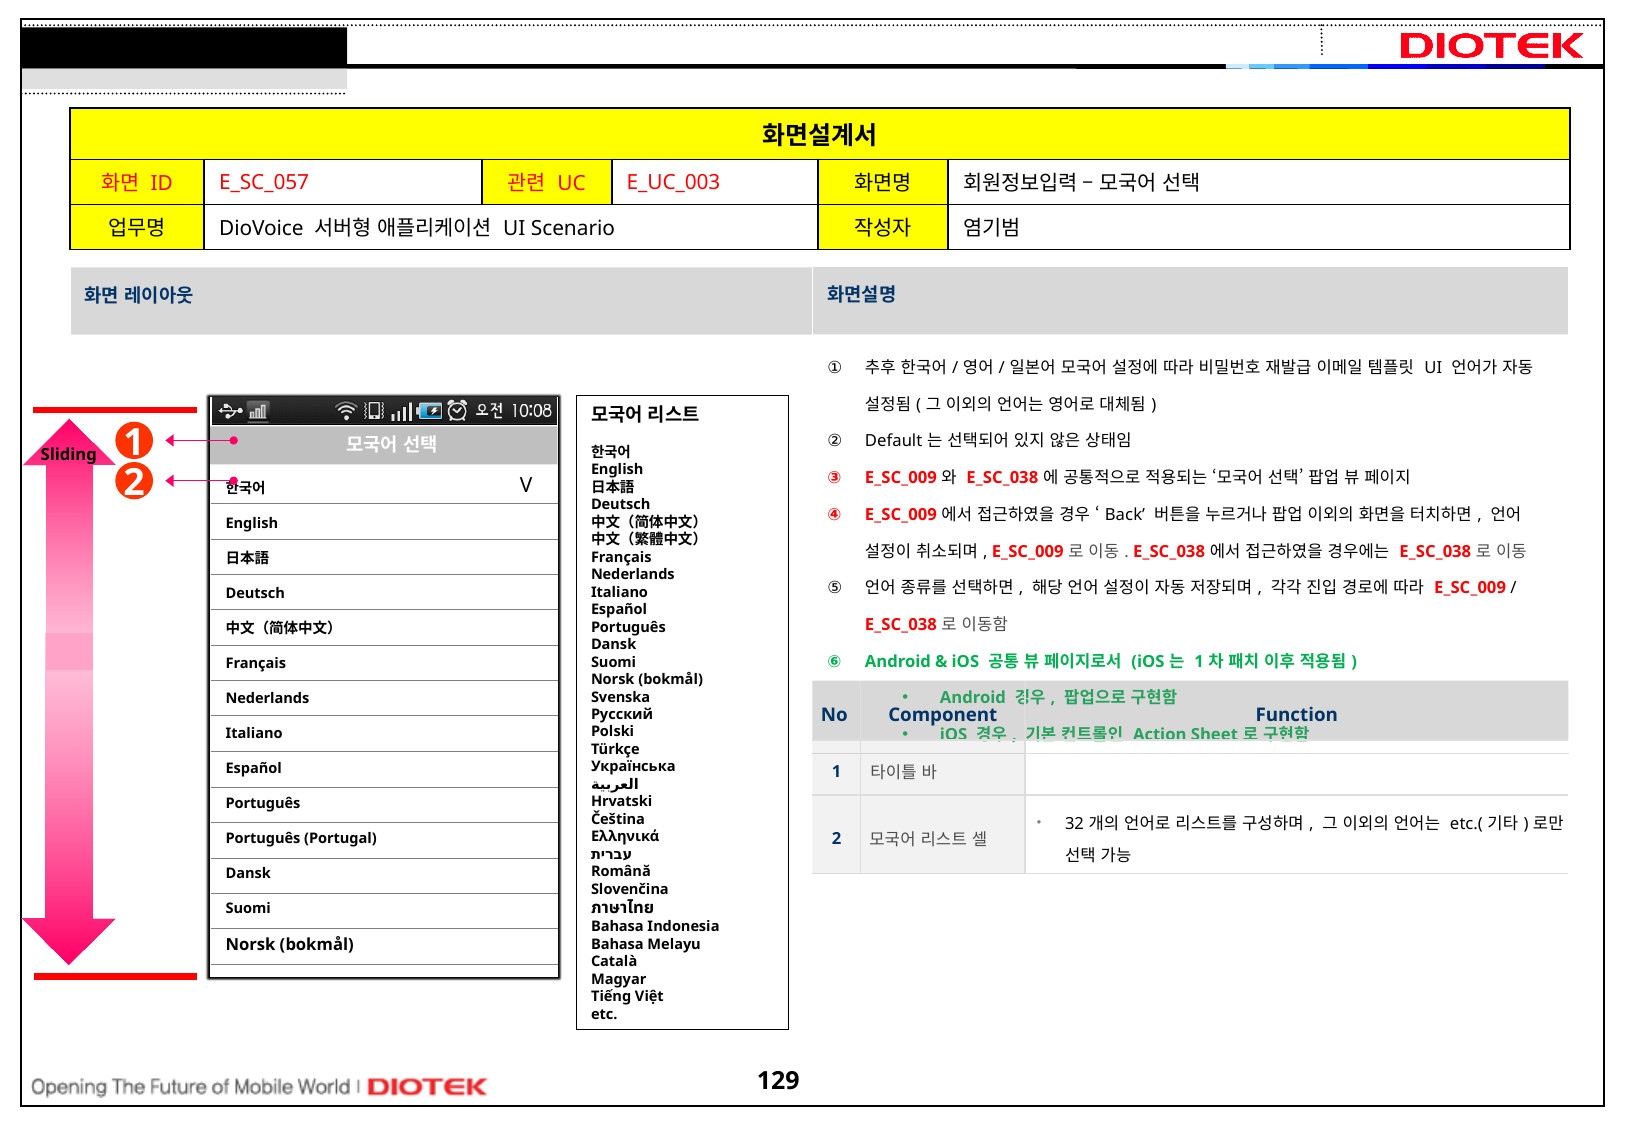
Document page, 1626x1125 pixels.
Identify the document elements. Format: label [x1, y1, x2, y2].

table_cell [205, 205, 817, 249]
table_cell [819, 205, 947, 249]
table_cell [861, 741, 1024, 794]
table_cell [812, 796, 860, 873]
text_box [0, 418, 154, 965]
table_cell [613, 160, 817, 204]
picture [31, 1066, 508, 1098]
table_header [812, 681, 860, 739]
table_header [861, 681, 1024, 739]
table_cell [1026, 796, 1568, 873]
table_header [1026, 681, 1568, 739]
table_cell [813, 334, 1568, 681]
table_cell [861, 796, 1024, 873]
table_cell [949, 160, 1569, 204]
table_cell [205, 160, 481, 204]
table_header [813, 267, 1568, 334]
table_cell [949, 205, 1569, 249]
table_cell [819, 160, 947, 204]
picture [1401, 33, 1584, 58]
table_cell [1026, 741, 1568, 794]
table_header [71, 109, 1569, 159]
table_cell [483, 160, 611, 204]
table_header [71, 267, 812, 335]
picture [209, 397, 558, 977]
table_cell [71, 160, 203, 204]
table_cell [71, 205, 203, 249]
table_cell [812, 741, 860, 794]
text_box [210, 977, 506, 996]
text_box [576, 395, 789, 1030]
